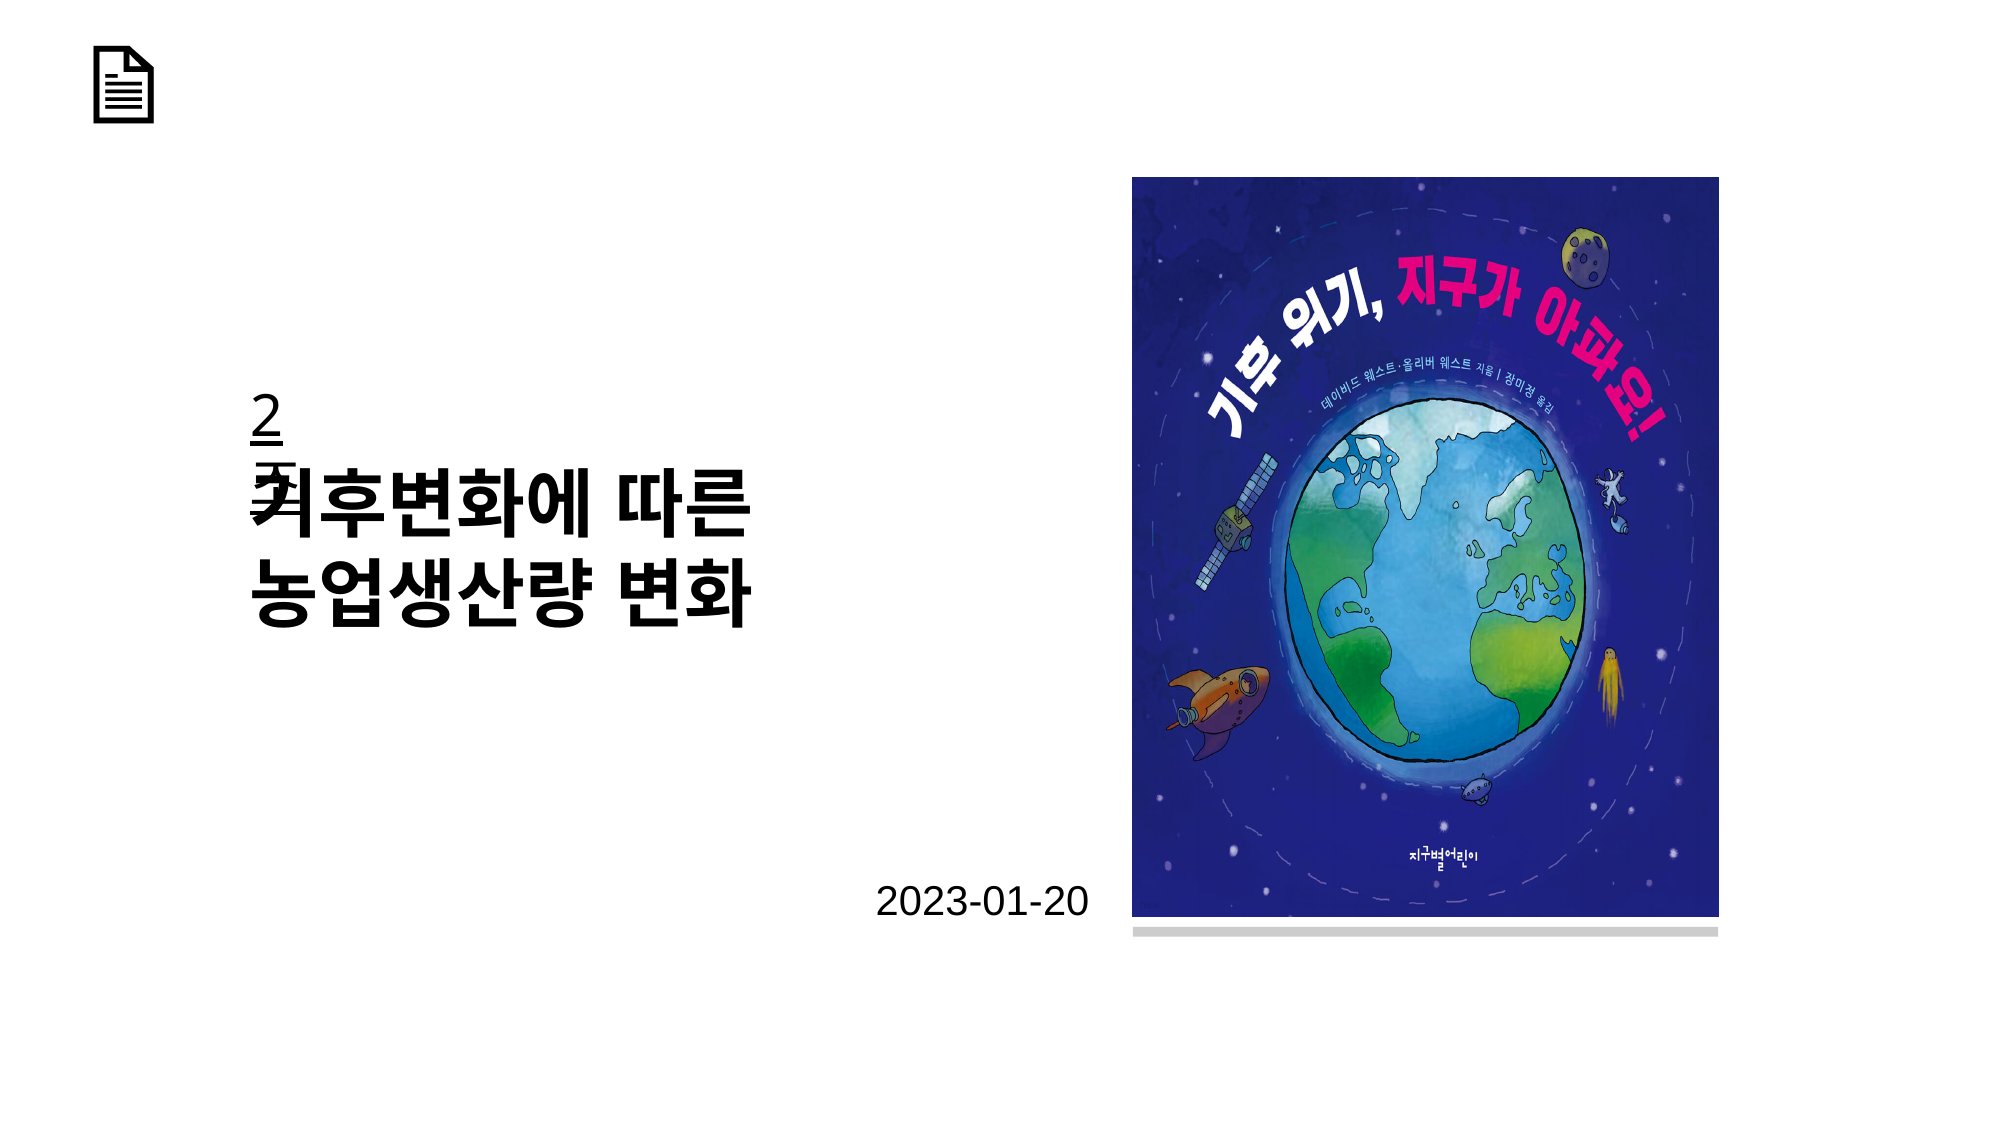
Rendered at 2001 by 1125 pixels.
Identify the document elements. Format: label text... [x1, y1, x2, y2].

picture [1132, 177, 1719, 918]
text_box 기후변화에 따른 농업생산량 변화 [234, 448, 859, 644]
text_box [1132, 926, 1719, 937]
text_box 2조 [234, 371, 357, 527]
picture [77, 38, 170, 132]
text_box 2023-01-20 [860, 866, 1111, 932]
